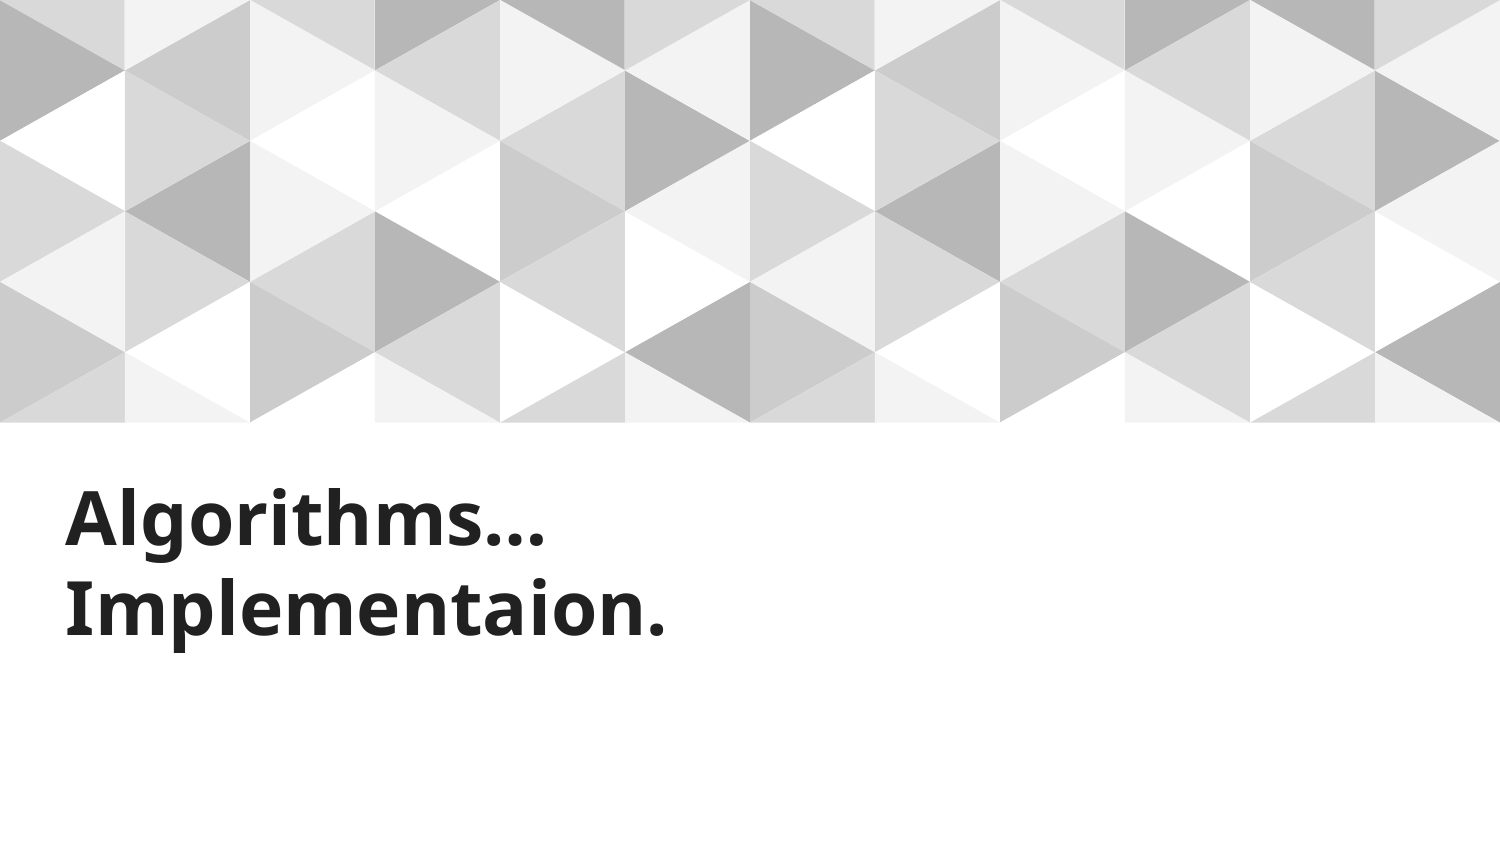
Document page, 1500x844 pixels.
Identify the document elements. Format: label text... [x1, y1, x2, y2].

text_box Algorithms… Implementaion. [51, 458, 1449, 666]
